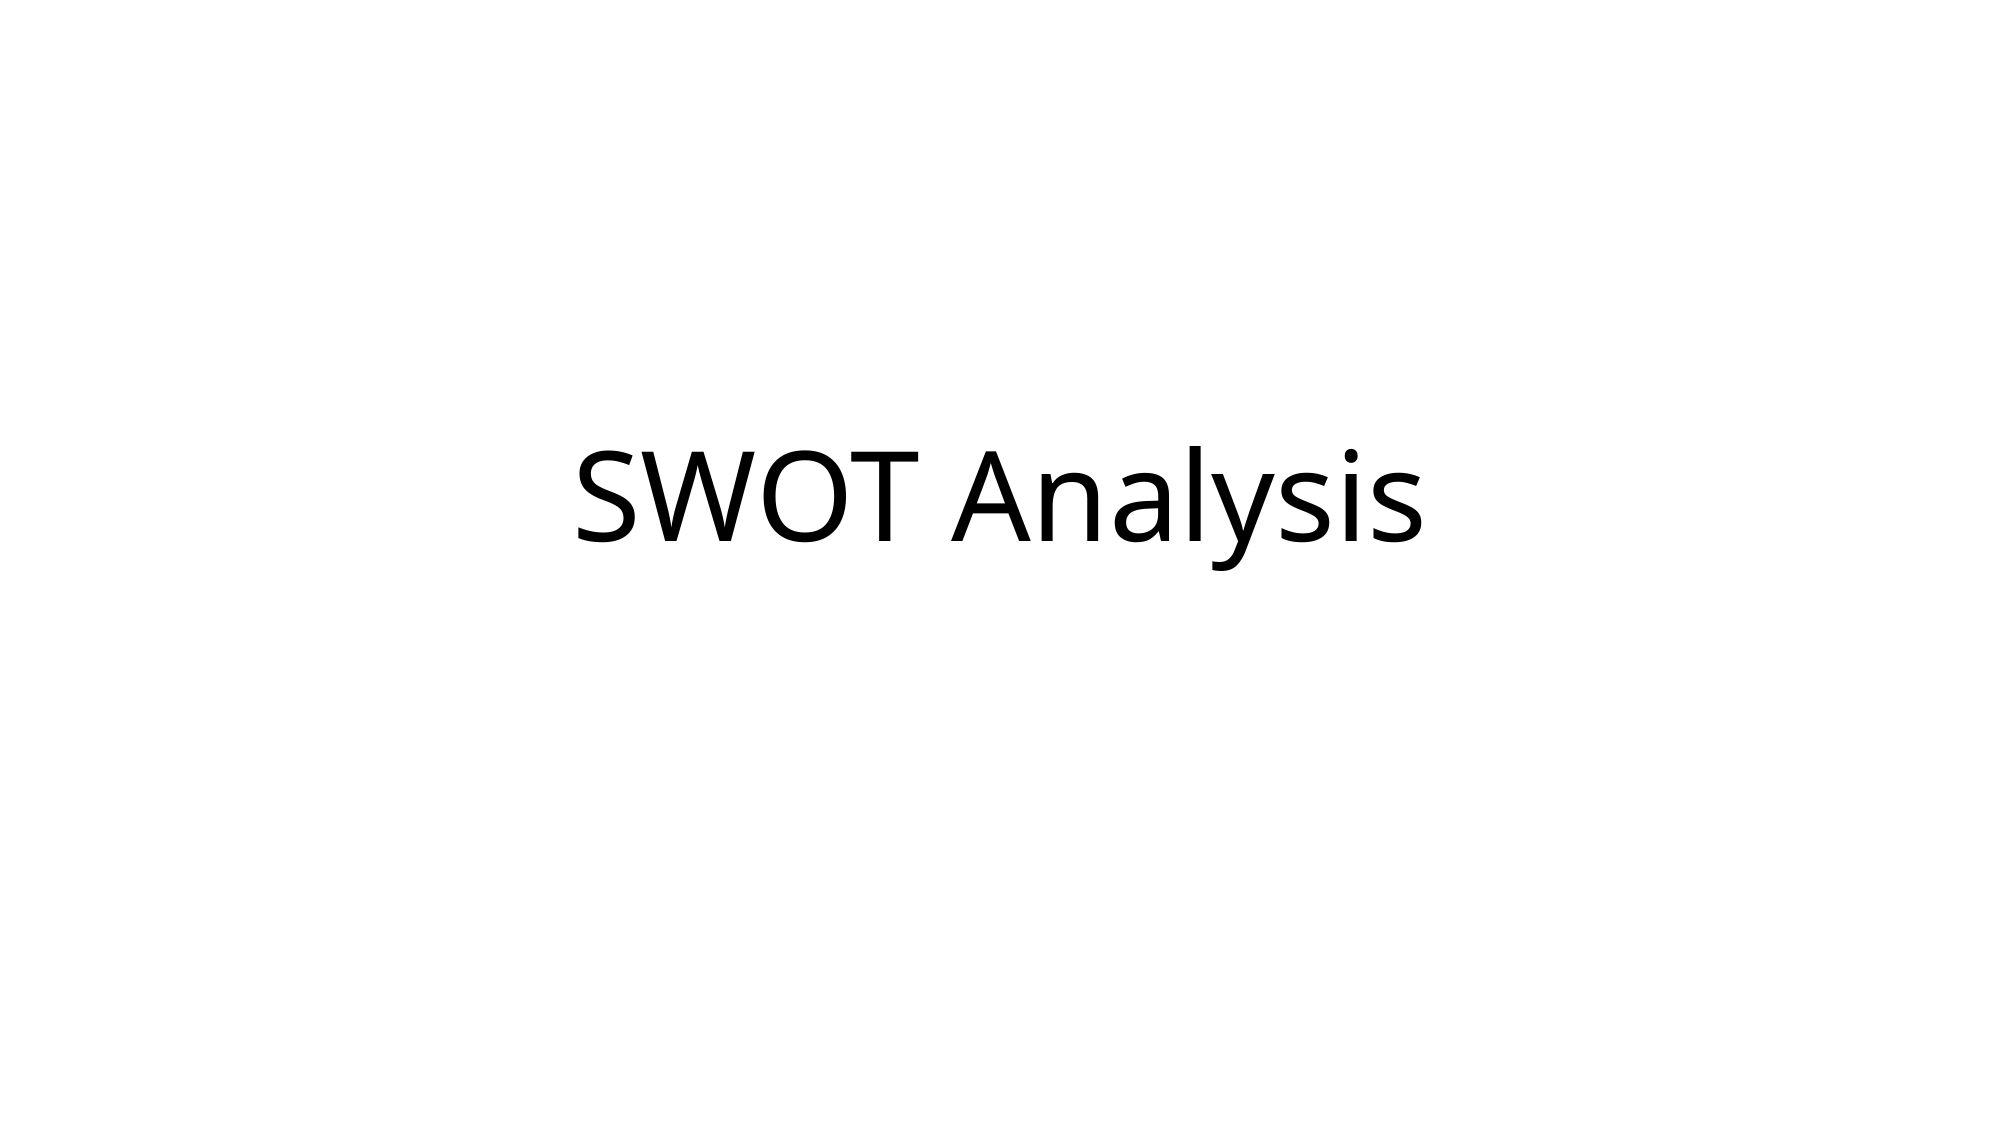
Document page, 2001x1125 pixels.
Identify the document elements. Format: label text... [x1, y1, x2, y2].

title SWOT Analysis [249, 184, 1750, 576]
